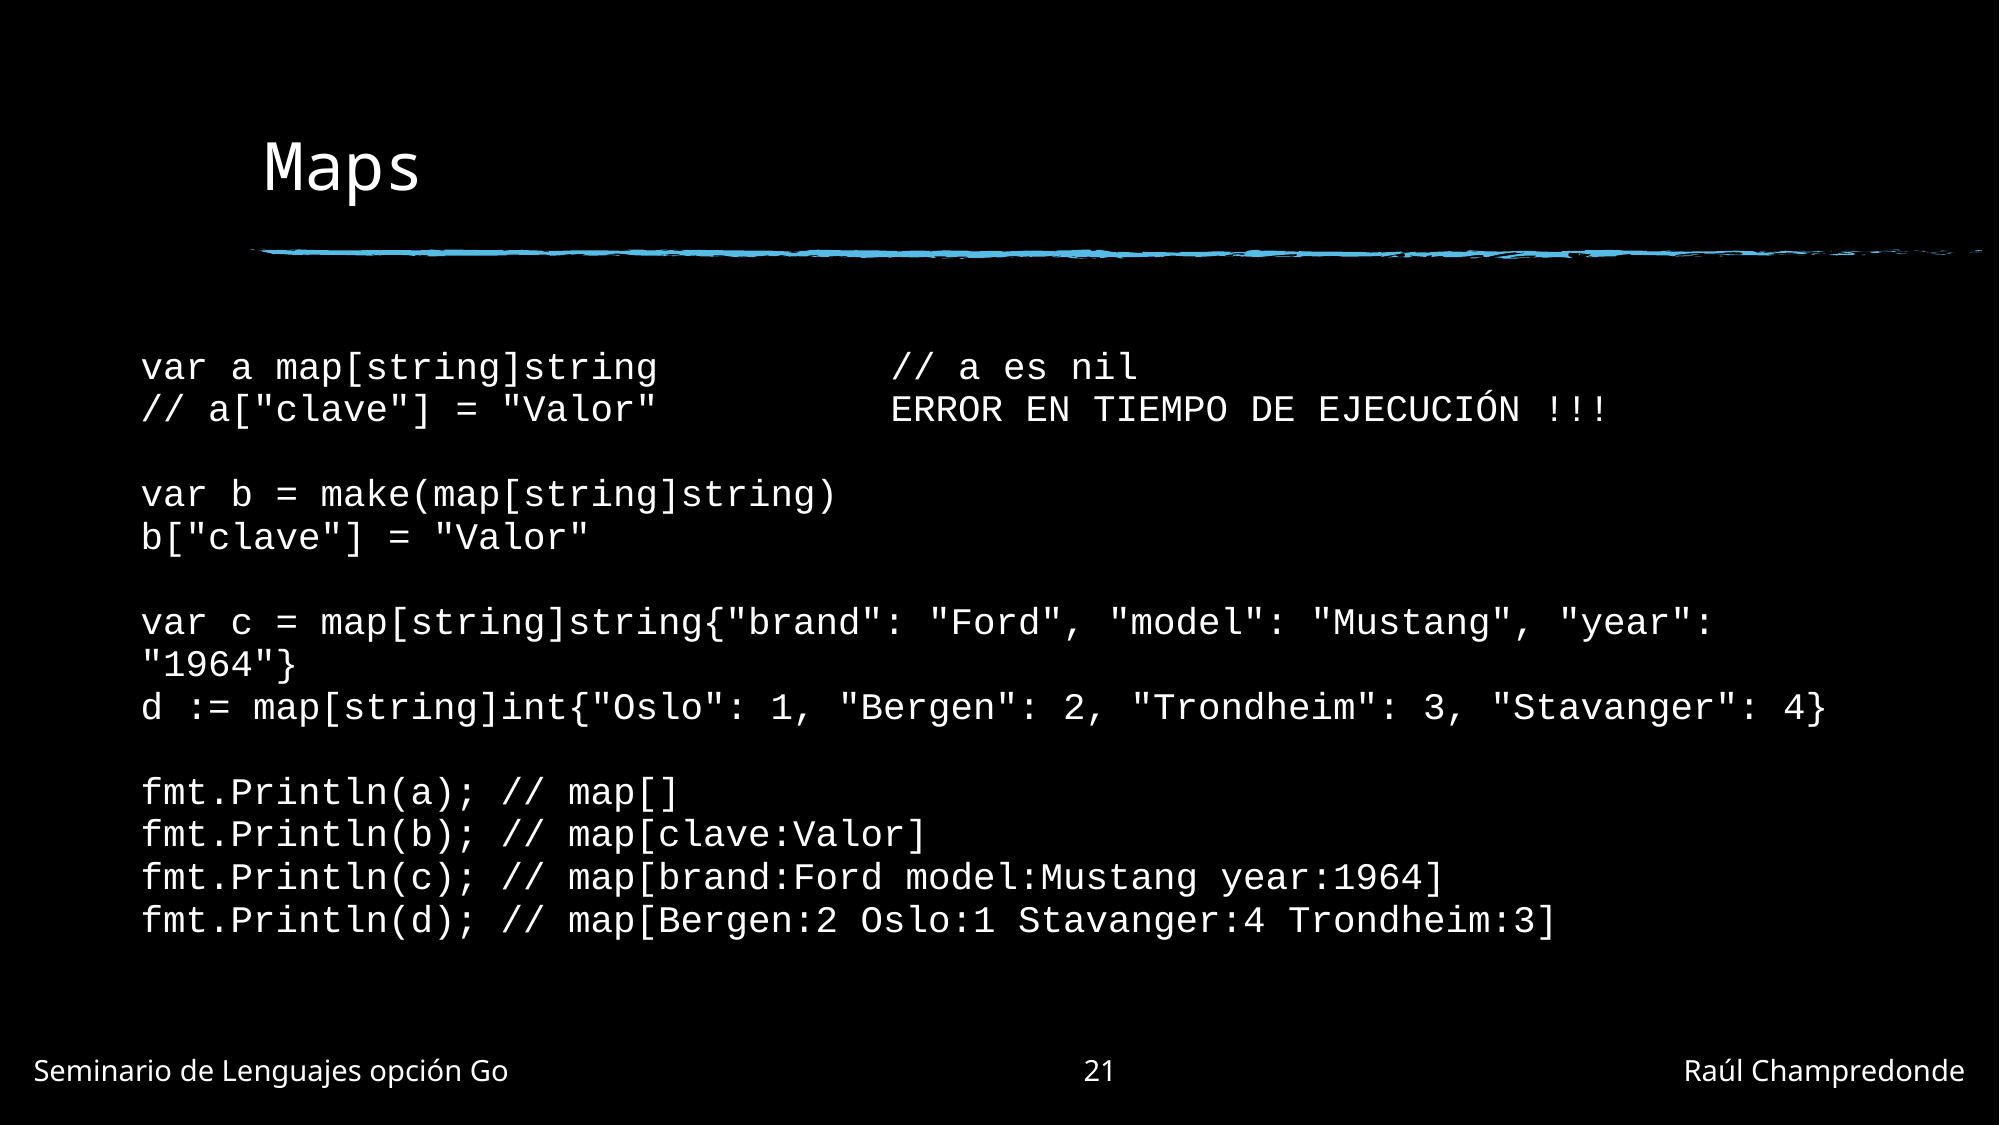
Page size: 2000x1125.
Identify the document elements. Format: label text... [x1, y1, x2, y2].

table_header var a map[string]string // a es nil // a["clave"] = "Valor" ERROR EN TIEMPO DE EJECUCIÓN !!! var b = make(map[string]string) b["clave"] = "Valor" var c = map[string]string{"brand": "Ford", "model": "Mustang", "year": "1964"} d := map[string]int{"Oslo": 1, "Bergen": 2, "Trondheim": 3, "Stavanger": 4} fmt.Println(a); // map[] fmt.Println(b); // map[clave:Valor] fmt.Println(c); // map[brand:Ford model:Mustang year:1964] fmt.Println(d); // map[Bergen:2 Oslo:1 Stavanger:4 Trondheim:3] [126, 341, 1909, 951]
footer Seminario de Lenguajes opción Go 21 Raúl Champredonde [0, 1050, 2000, 1096]
title Maps [249, 45, 1750, 213]
